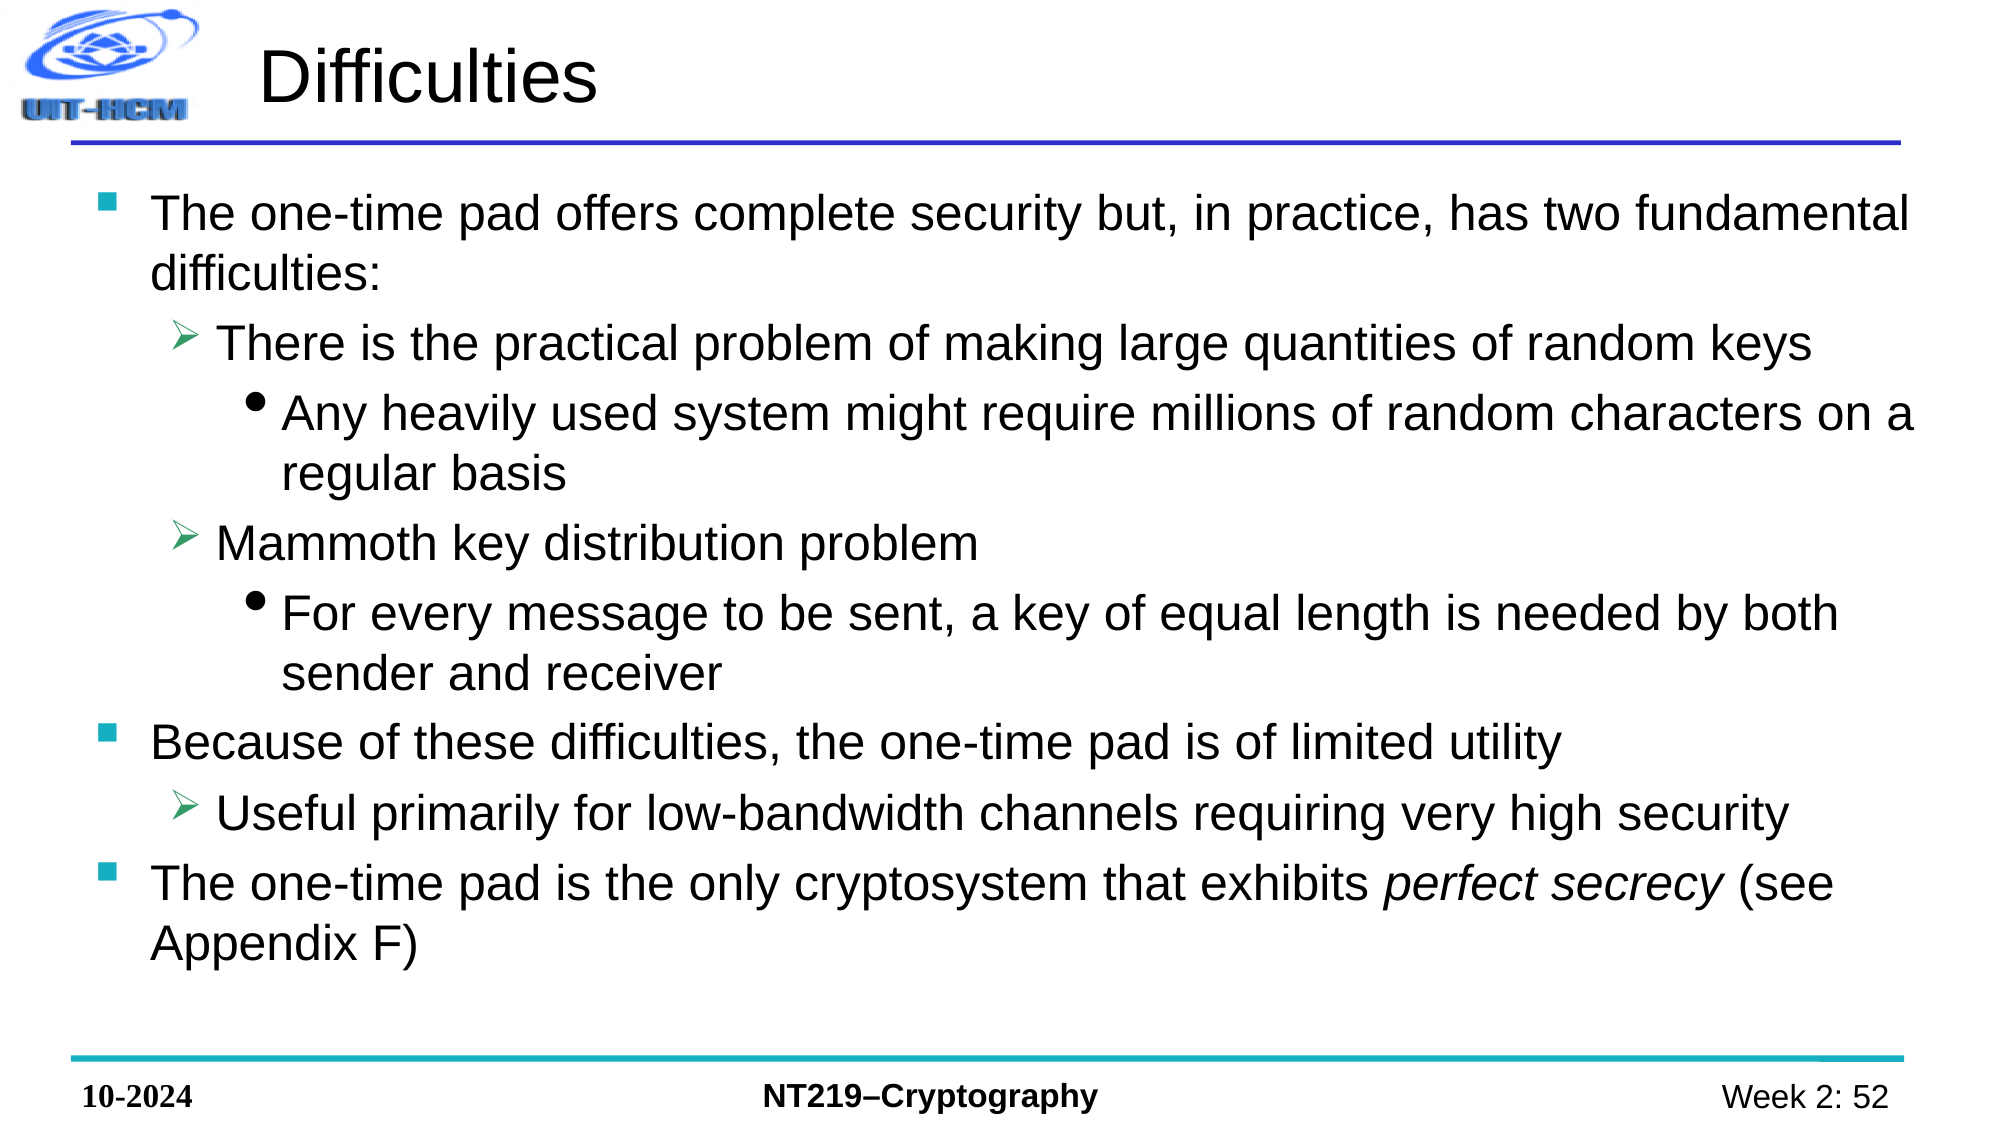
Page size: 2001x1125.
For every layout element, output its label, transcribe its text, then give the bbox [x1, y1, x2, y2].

picture [0, 0, 221, 132]
list The one-time pad offers complete security but, in practice, has two fundamental difficulties: There is the practical problem of making large quantities of random keys Any heavily used system might require millions of random characters on a regular basis Mammoth key distribution problem For every message to be sent, a key of equal length is needed by both sender and receiver Because of these difficulties, the one-time pad is of limited utility Useful primarily for low-bandwidth channels requiring very high security The one-time pad is the only cryptosystem that exhibits perfect secrecy (see Appendix F) [78, 172, 2000, 978]
title Difficulties [244, 0, 1380, 172]
